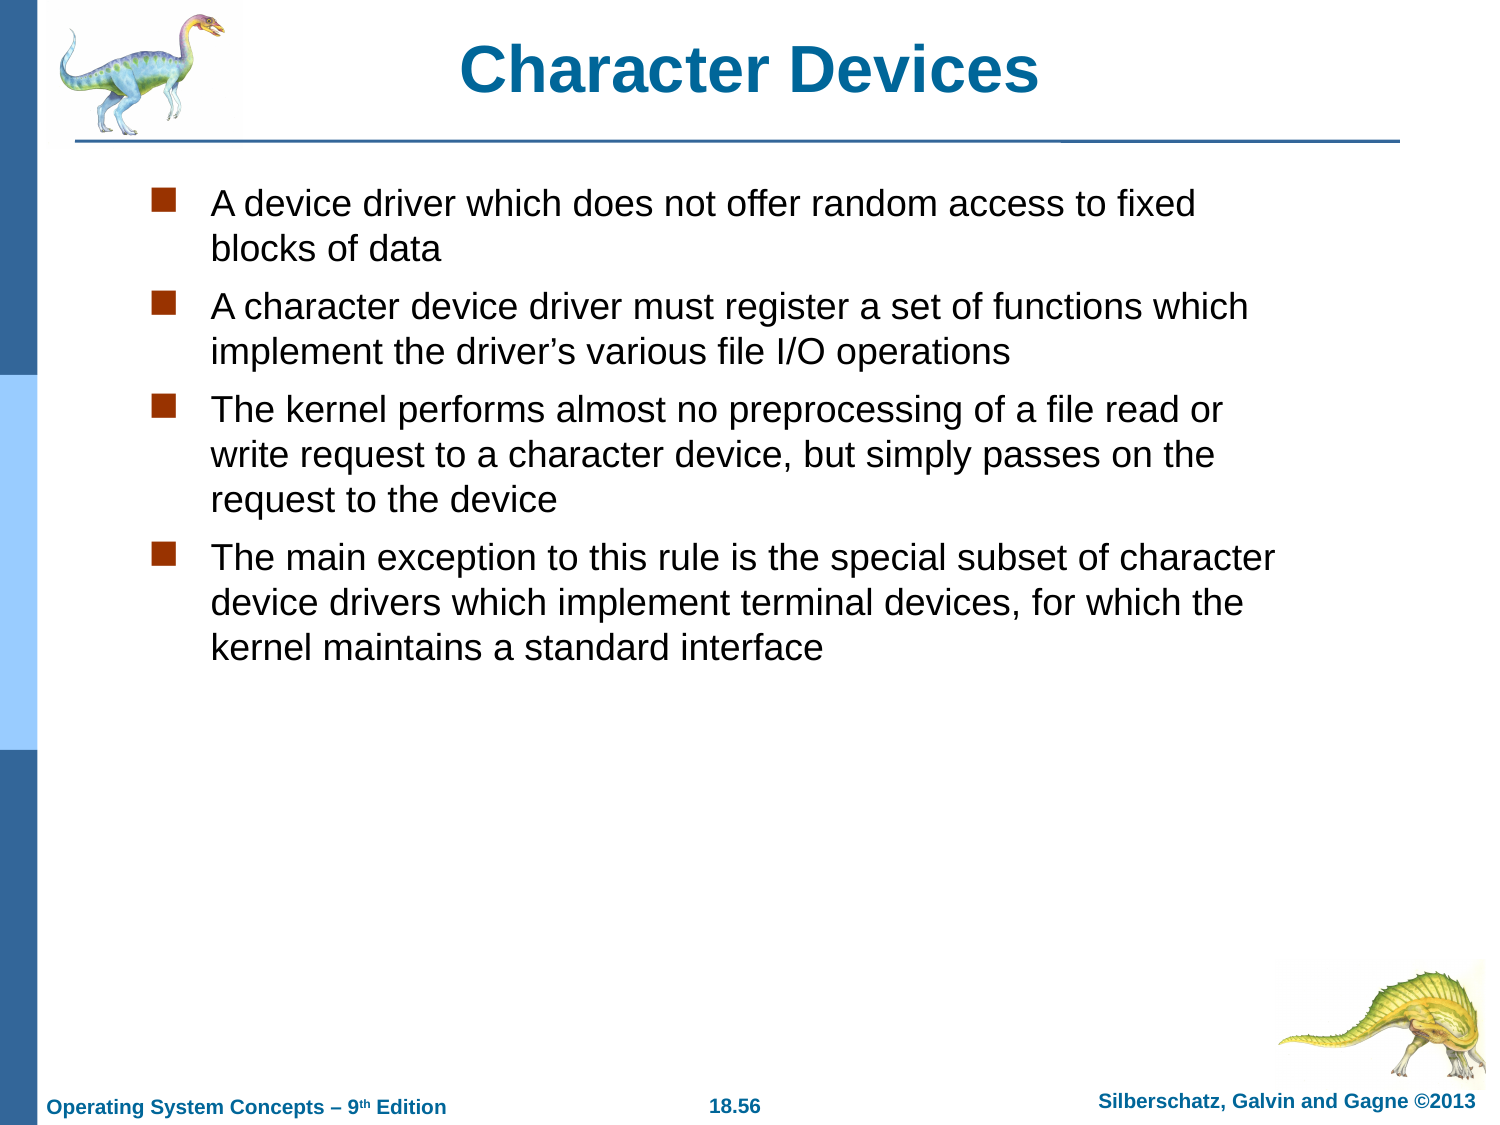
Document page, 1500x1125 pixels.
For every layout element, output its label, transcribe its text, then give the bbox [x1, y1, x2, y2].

picture [46, 0, 243, 149]
picture [1275, 959, 1486, 1090]
list A device driver which does not offer random access to fixed blocks of data A character device driver must register a set of functions which implement the driver’s various file I/O operations The kernel performs almost no preprocessing of a file read or write request to a character device, but simply passes on the request to the device The main exception to this rule is the special subset of character device drivers which implement terminal devices, for which the kernel maintains a standard interface [139, 171, 1305, 915]
title Character Devices [75, 19, 1425, 114]
